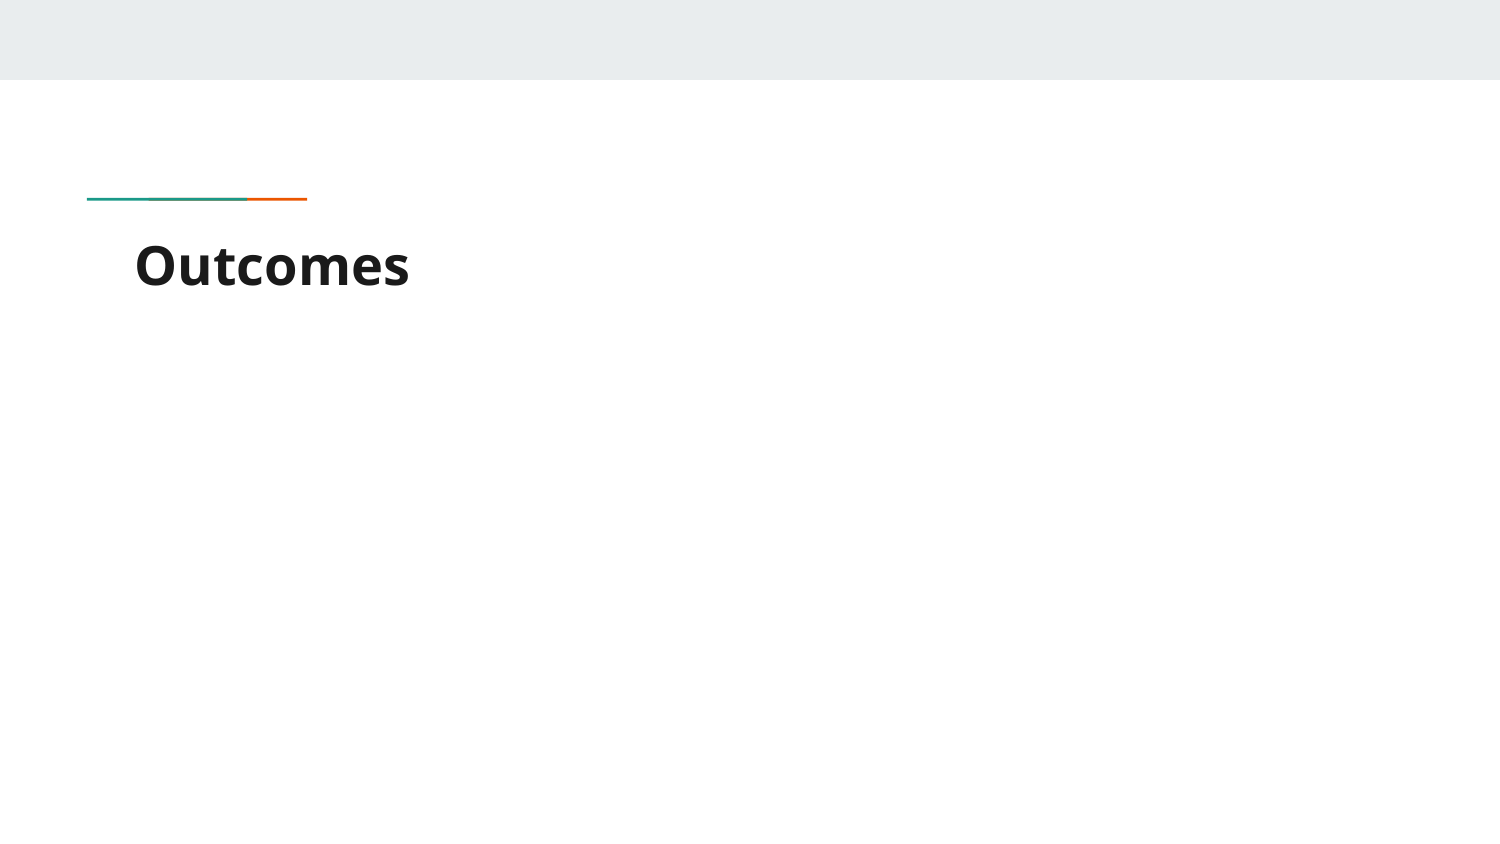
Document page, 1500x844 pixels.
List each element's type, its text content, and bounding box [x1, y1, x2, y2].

title Outcomes [119, 216, 1381, 305]
